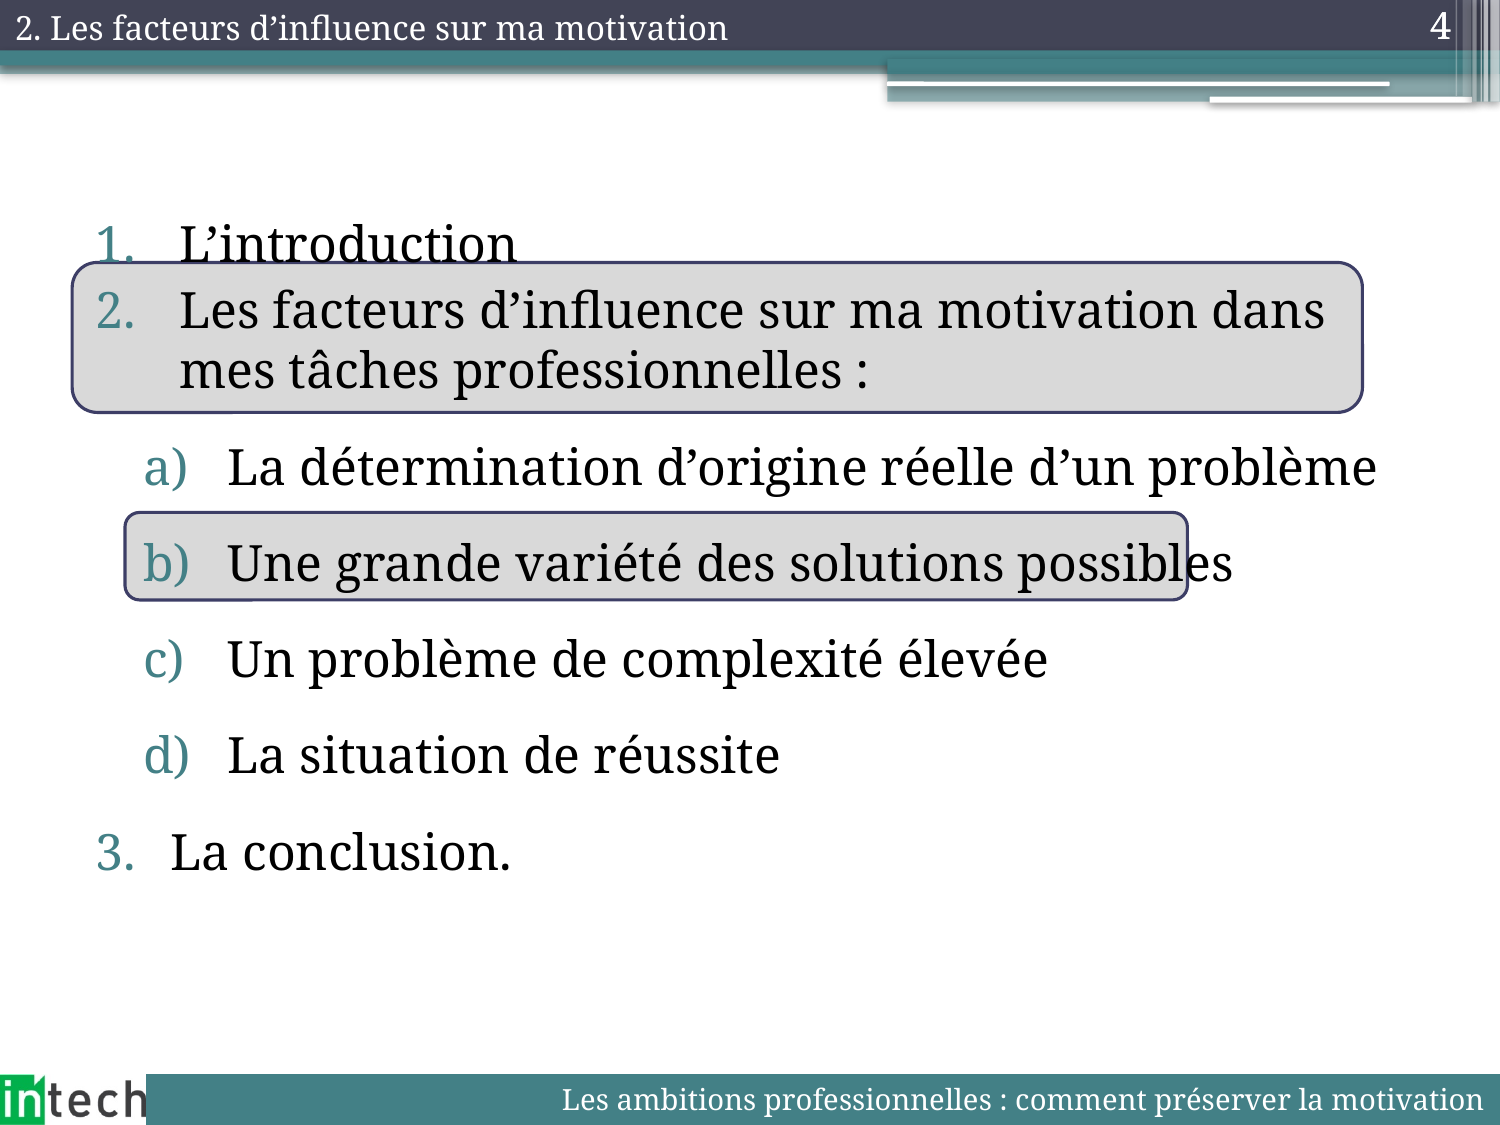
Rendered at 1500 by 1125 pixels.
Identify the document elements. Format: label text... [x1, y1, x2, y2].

text_box 4 [1341, 0, 1466, 61]
text_box Les ambitions professionnelles : comment préserver la motivation [147, 1074, 1500, 1125]
text_box 2. Les facteurs d’influence sur ma motivation [0, 0, 863, 55]
picture [0, 1074, 146, 1125]
list L’introduction Les facteurs d’influence sur ma motivation dans mes tâches professionnelles : La détermination d’origine réelle d’un problème Une grande variété des solutions possibles Un problème de complexité élevée La situation de réussite La conclusion. [62, 174, 1413, 938]
